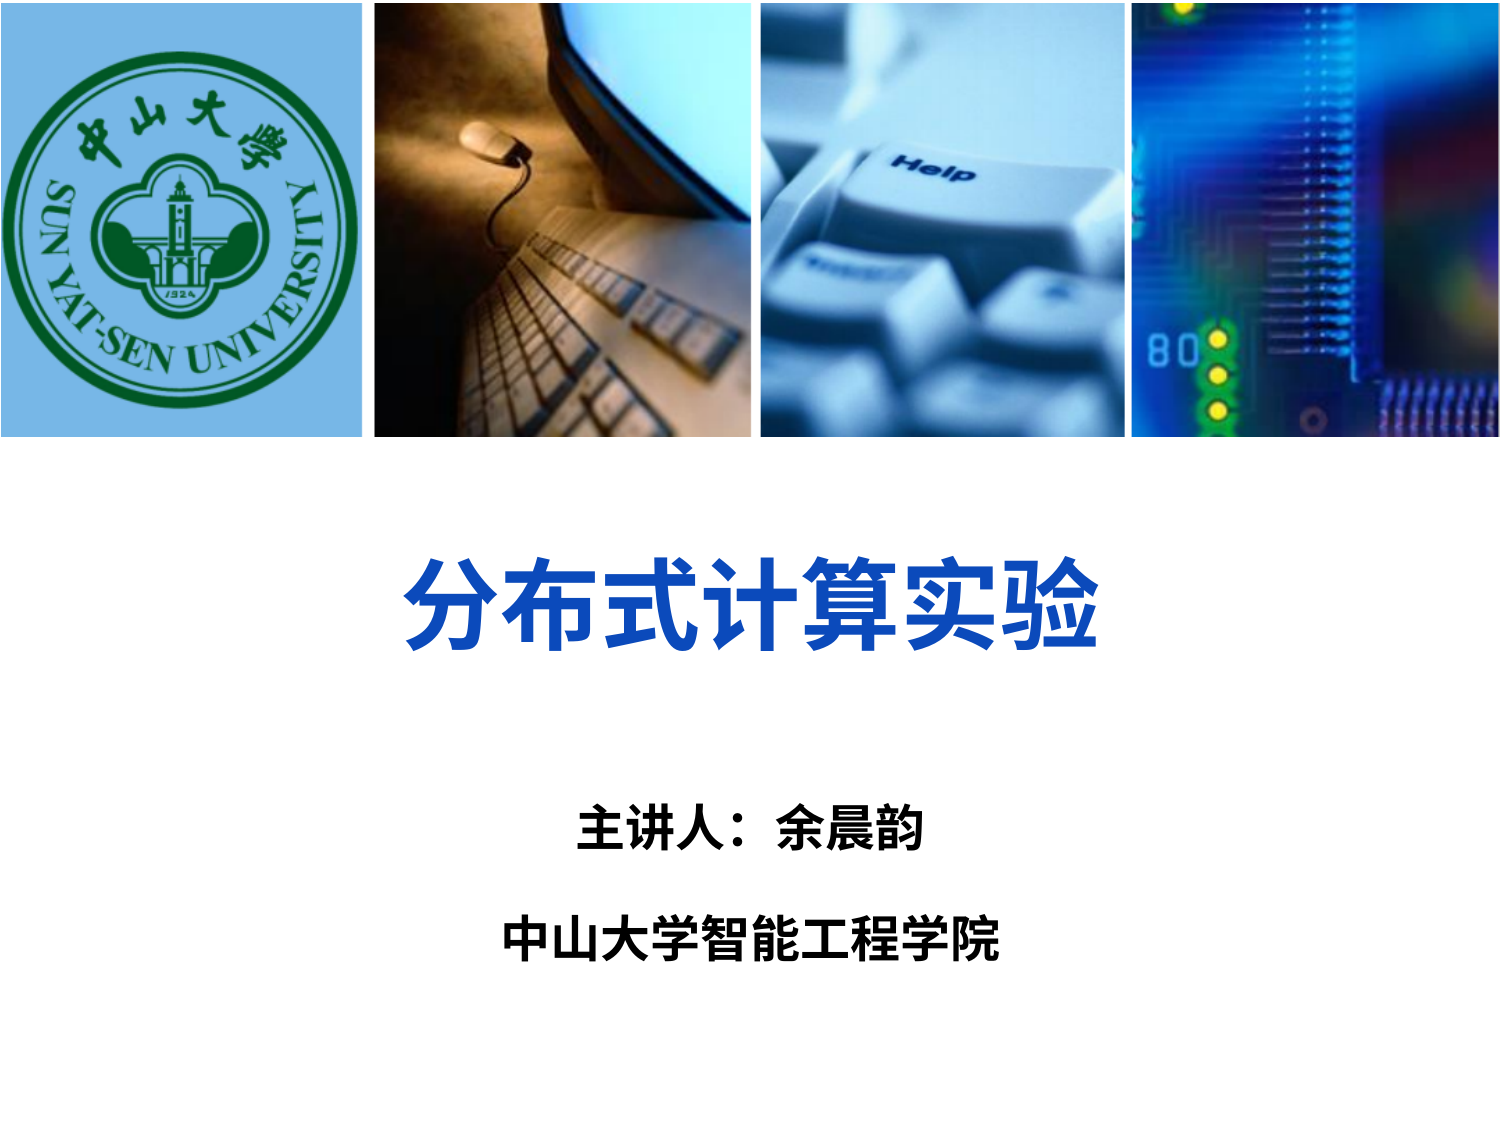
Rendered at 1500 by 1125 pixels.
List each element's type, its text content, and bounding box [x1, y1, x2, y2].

subtitle 主讲人：余晨韵 中山大学智能工程学院 [187, 759, 1313, 1031]
title 分布式计算实验 [112, 437, 1388, 672]
picture [1, 3, 1500, 437]
